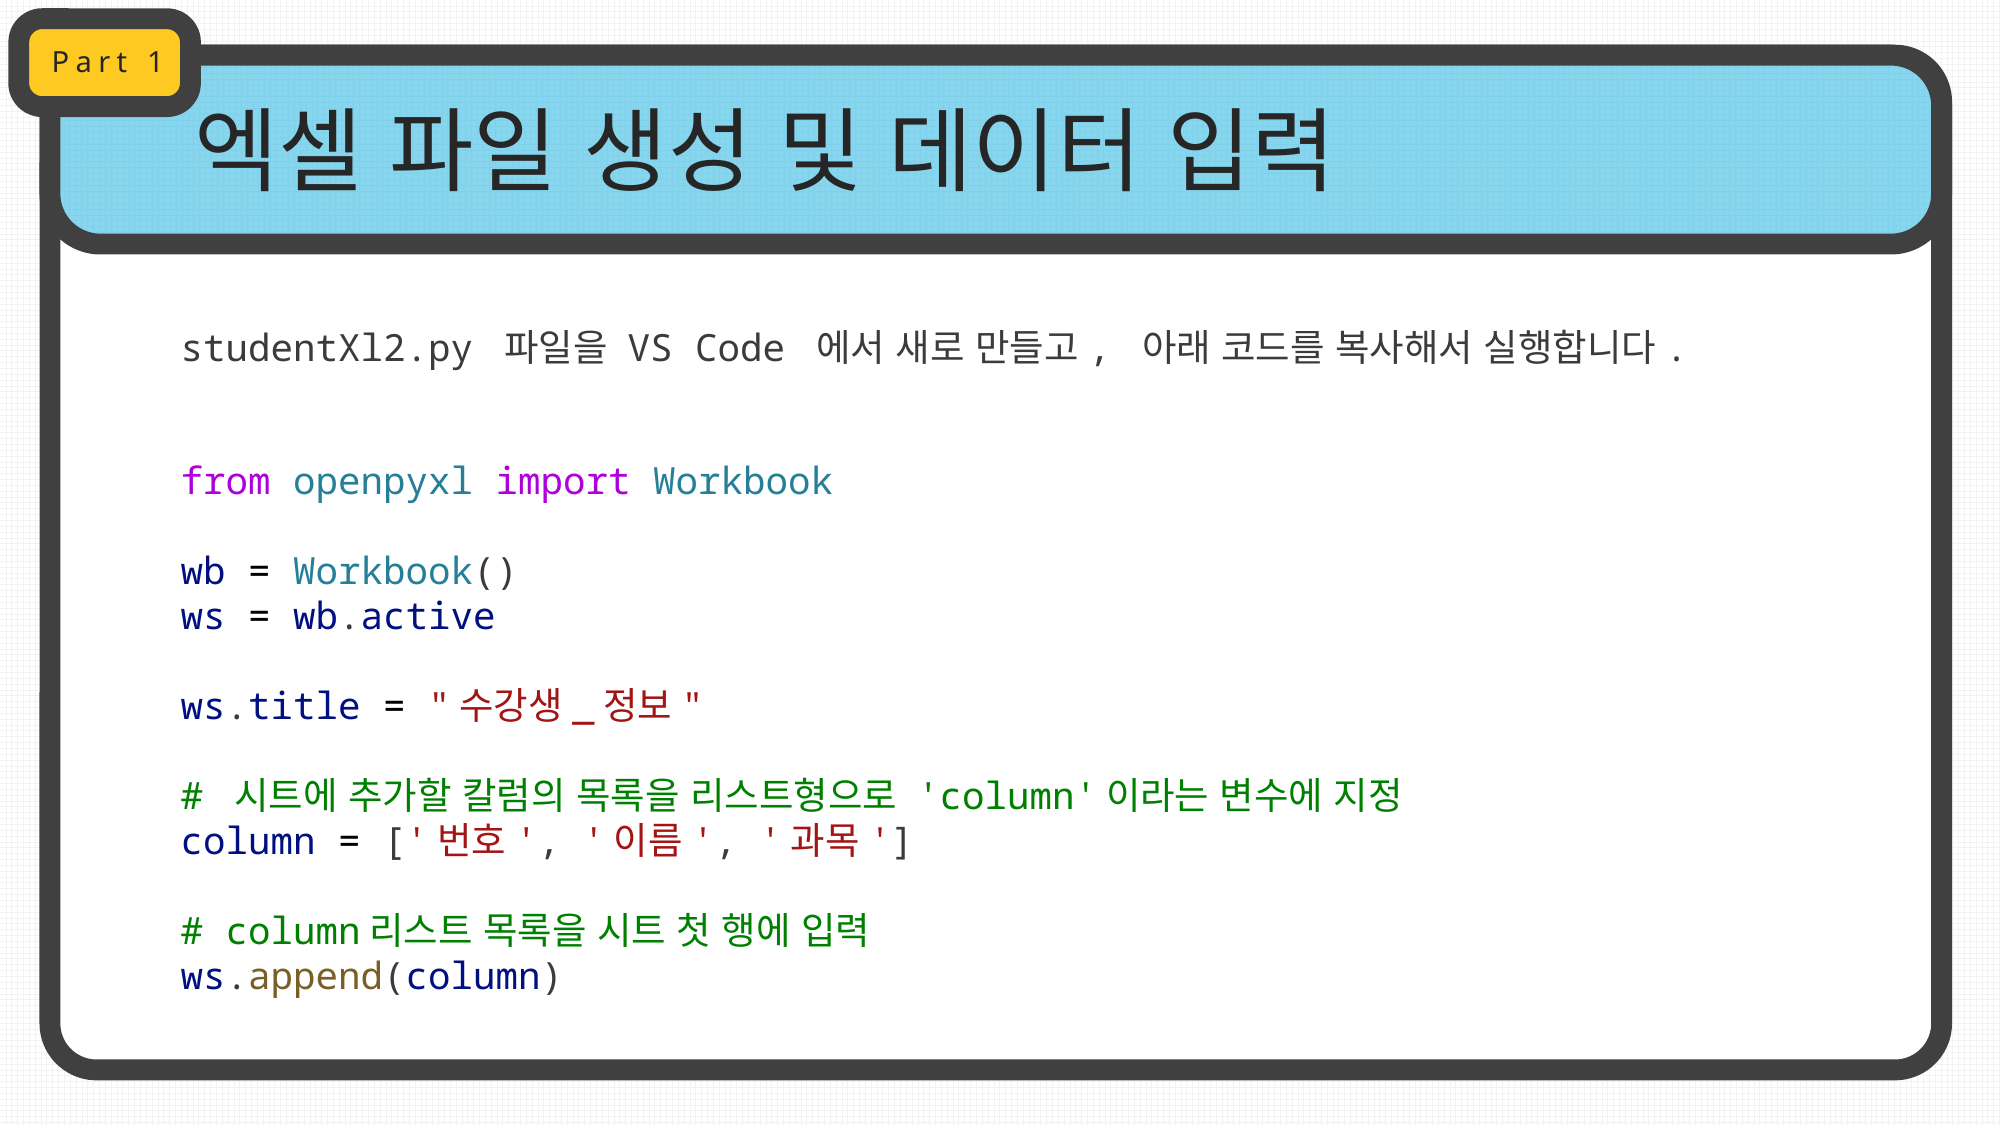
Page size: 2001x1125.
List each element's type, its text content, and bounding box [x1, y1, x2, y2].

text_box 엑셀 파일 생성 및 데이터 입력 [179, 85, 1818, 211]
text_box from openpyxl import Workbook wb = Workbook() ws = wb.active ws.title = "수강생_정보" # 시트에 추가할 칼럼의 목록을 리스트형으로 'column'이라는 변수에 지정 column = ['번호', '이름', '과목'] # column리스트 목록을 시트 첫 행에 입력 ws.append(column) [165, 450, 1732, 1005]
text_box [48, 198, 1943, 1071]
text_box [18, 18, 191, 107]
text_box studentXl2.py 파일을 VS Code 에서 새로 만들고, 아래 코드를 복사해서 실행합니다. [165, 316, 1838, 377]
text_box [48, 54, 1943, 246]
